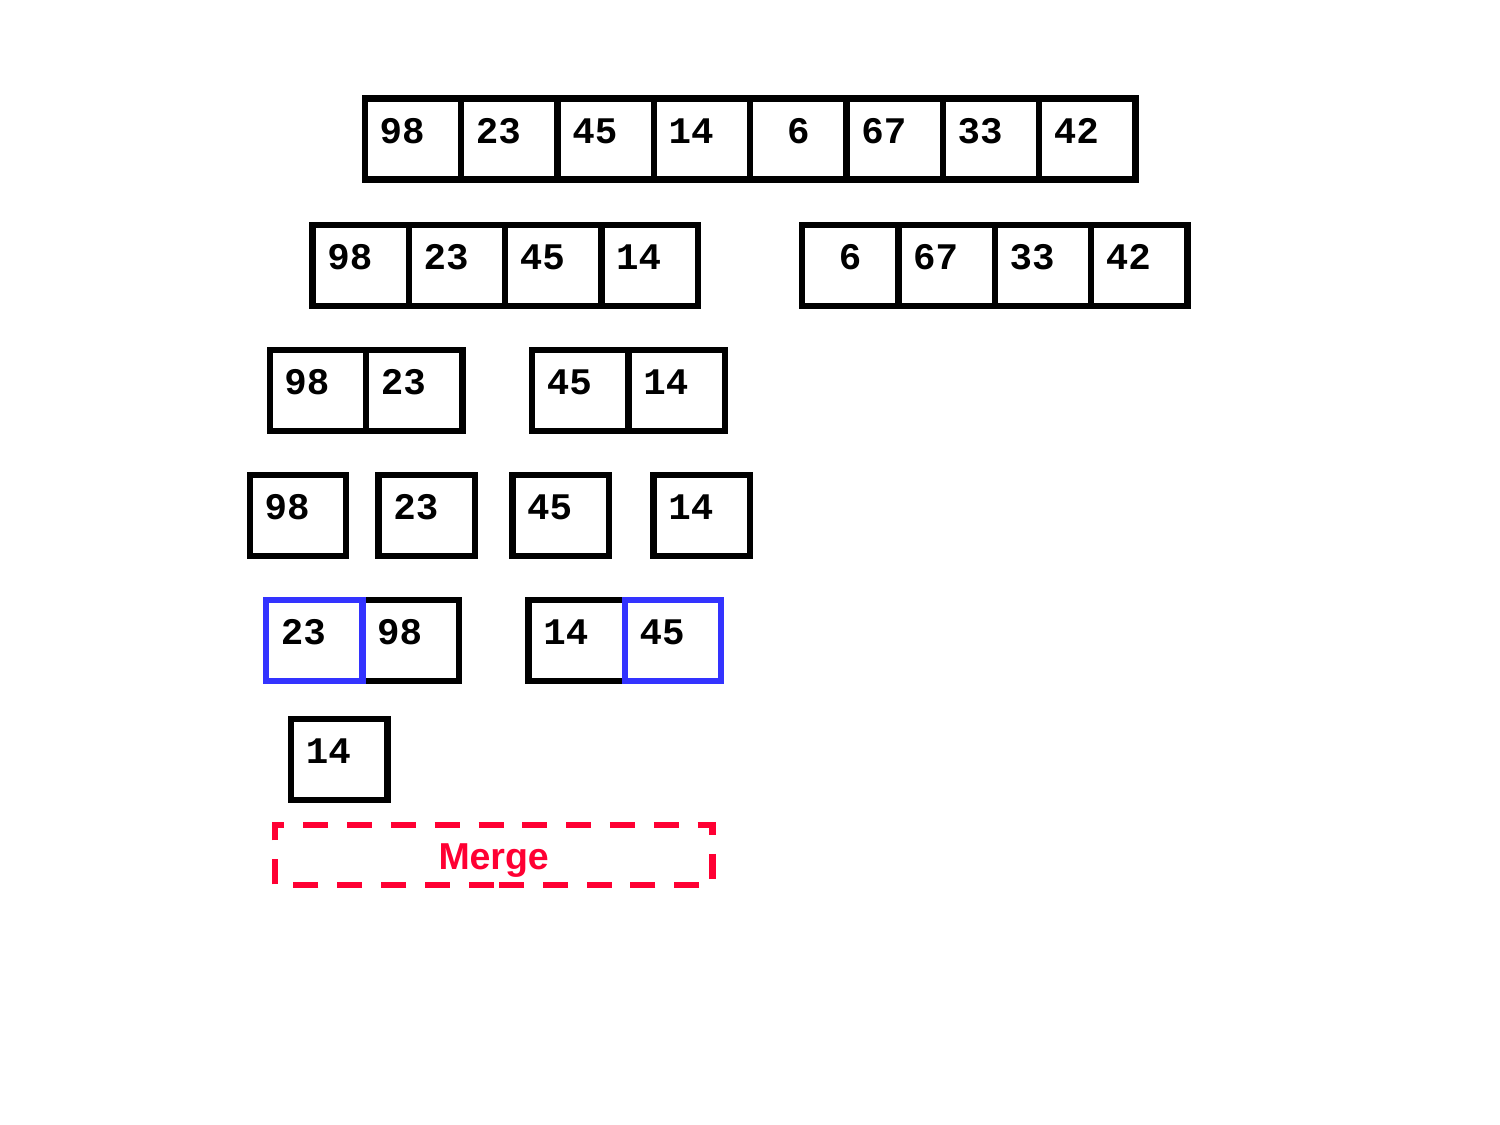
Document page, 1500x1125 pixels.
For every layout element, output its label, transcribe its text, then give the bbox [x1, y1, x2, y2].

text_box 98 [312, 224, 409, 307]
text_box 14 [628, 349, 725, 432]
text_box 23 [378, 474, 475, 557]
text_box 45 [512, 474, 609, 557]
text_box 45 [558, 98, 653, 180]
text_box 45 [624, 599, 722, 682]
text_box 67 [899, 224, 994, 307]
text_box 42 [1091, 224, 1188, 307]
text_box 45 [506, 224, 601, 307]
text_box 98 [269, 349, 367, 432]
text_box 33 [942, 98, 1039, 180]
text_box 98 [364, 98, 462, 180]
text_box 42 [1039, 98, 1136, 180]
text_box 23 [409, 224, 506, 307]
text_box 14 [291, 718, 388, 800]
text_box 6 [802, 224, 899, 307]
text_box 14 [601, 224, 698, 307]
text_box 67 [847, 98, 942, 180]
text_box 23 [462, 98, 558, 180]
text_box 33 [994, 224, 1091, 307]
text_box 6 [750, 98, 847, 180]
text_box 14 [653, 474, 750, 557]
text_box 98 [249, 474, 347, 557]
text_box 45 [532, 349, 628, 432]
text_box 98 [363, 599, 459, 682]
text_box Merge [274, 824, 713, 885]
text_box 23 [266, 599, 363, 682]
text_box 23 [367, 349, 463, 432]
text_box 14 [528, 599, 624, 682]
text_box 14 [653, 98, 750, 180]
